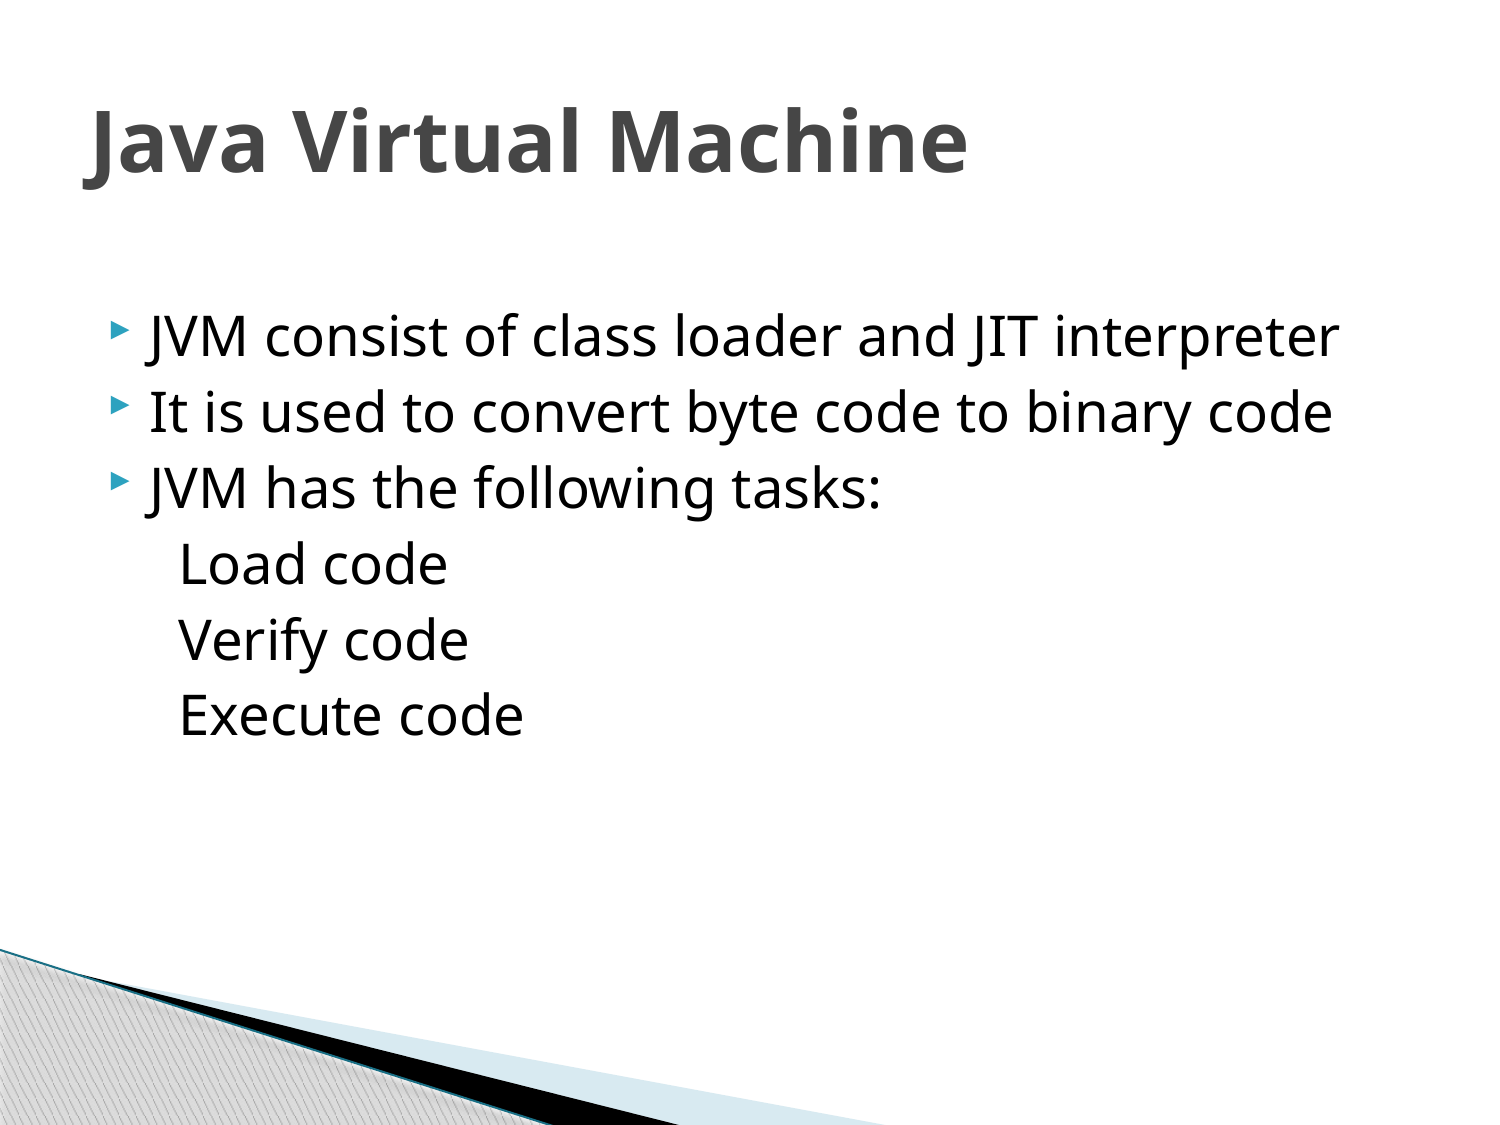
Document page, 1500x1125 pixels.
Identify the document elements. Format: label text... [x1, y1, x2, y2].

list JVM consist of class loader and JIT interpreter It is used to convert byte code to binary code JVM has the following tasks: Load code Verify code Execute code [75, 292, 1425, 986]
title Java Virtual Machine [75, 45, 1425, 233]
